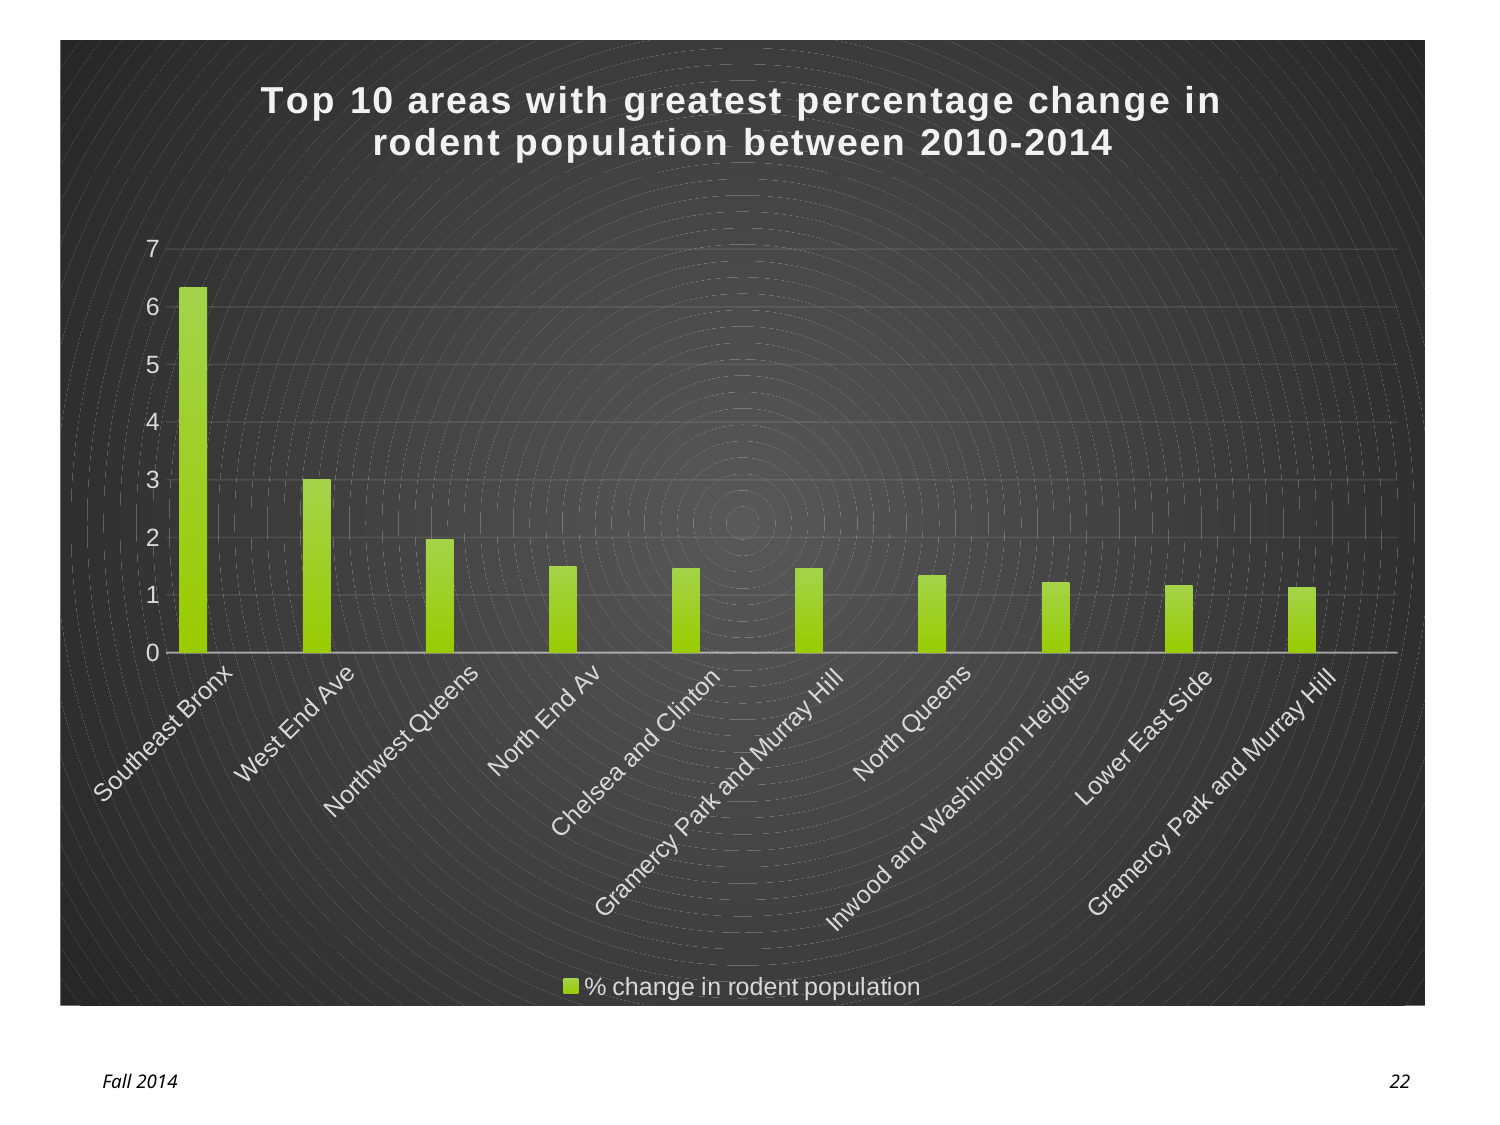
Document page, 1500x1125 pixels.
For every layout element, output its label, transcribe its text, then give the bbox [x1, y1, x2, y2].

slide_number 22 [1074, 1062, 1425, 1100]
chart [60, 39, 1426, 1006]
